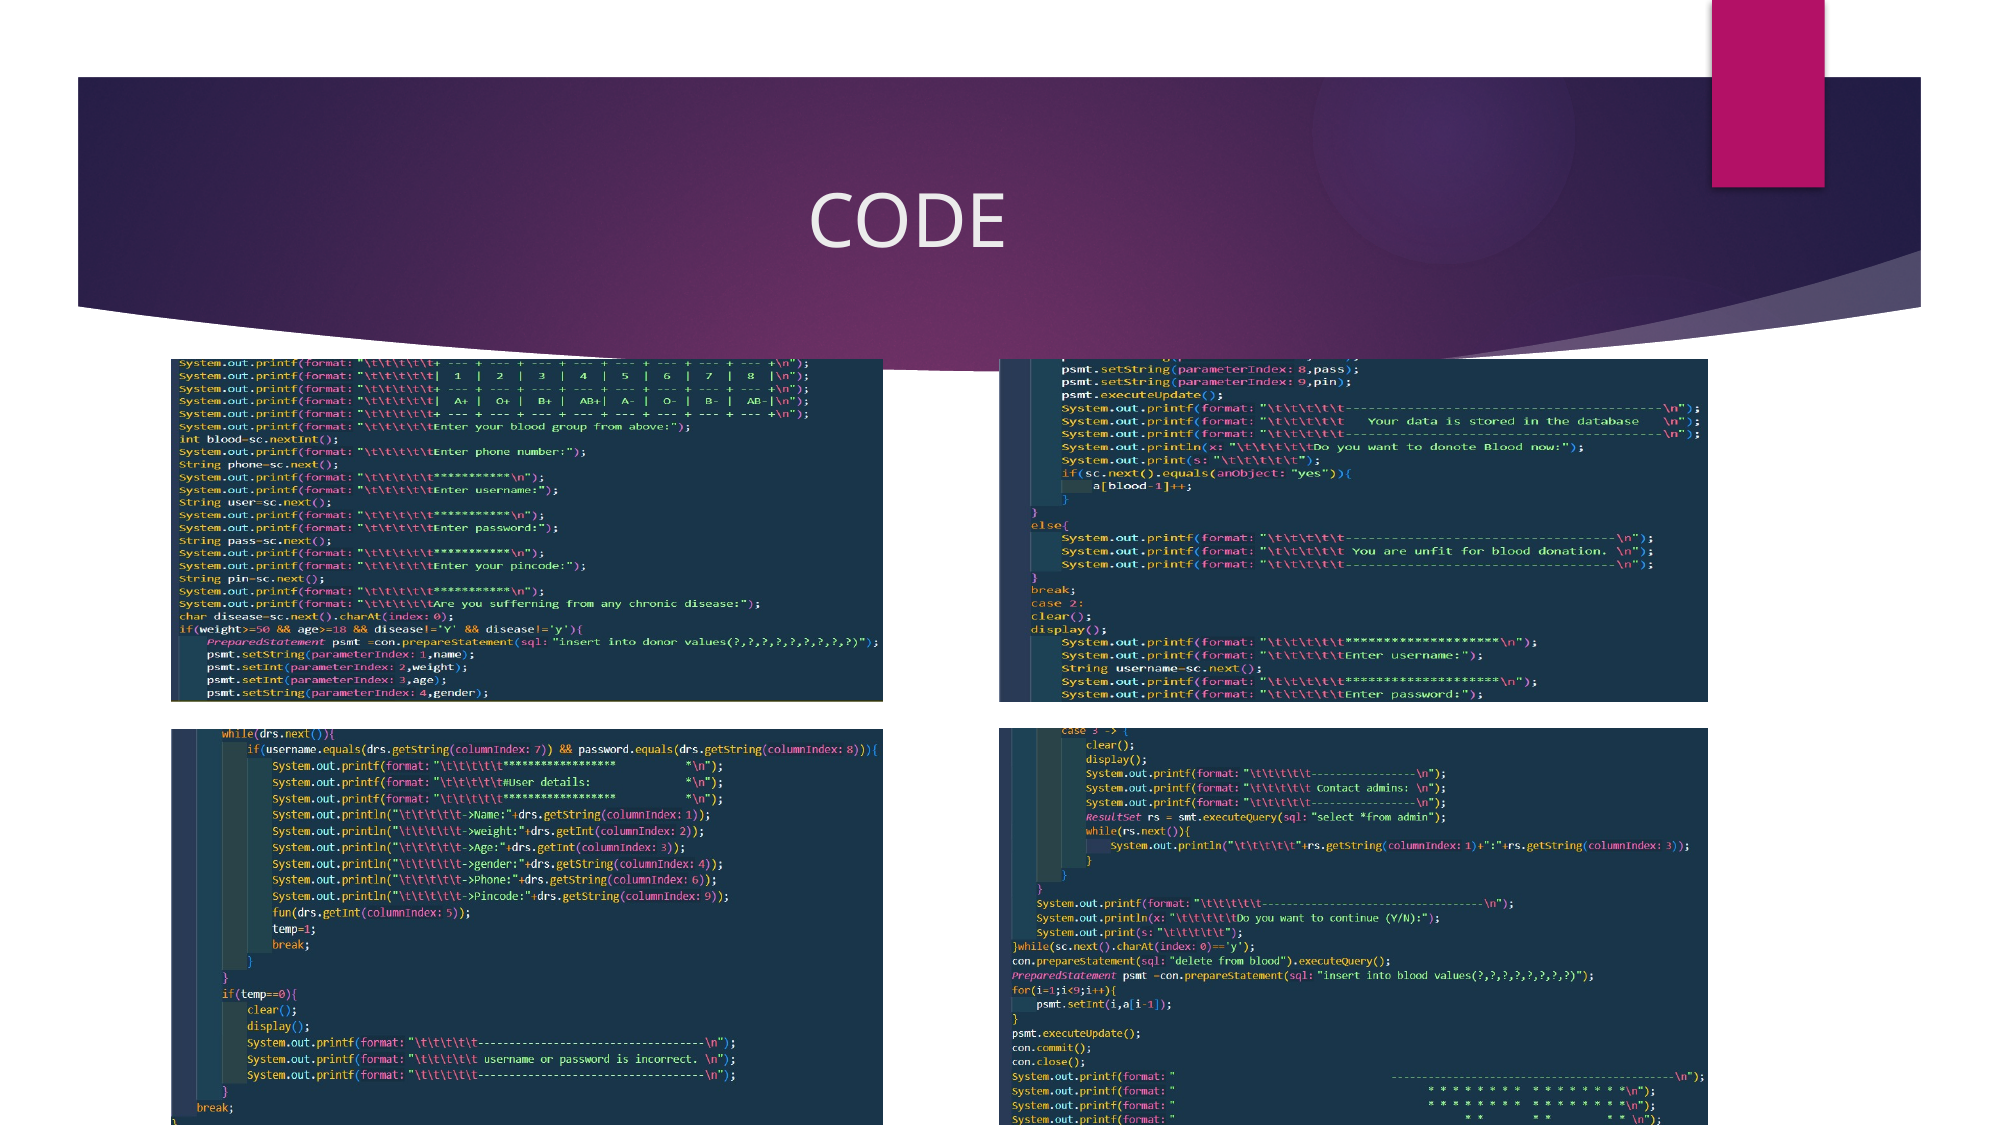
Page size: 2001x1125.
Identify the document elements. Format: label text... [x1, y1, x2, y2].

picture [171, 729, 883, 1125]
title CODE [189, 159, 1627, 276]
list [171, 359, 883, 702]
picture [999, 359, 1709, 702]
picture [999, 728, 1709, 1125]
